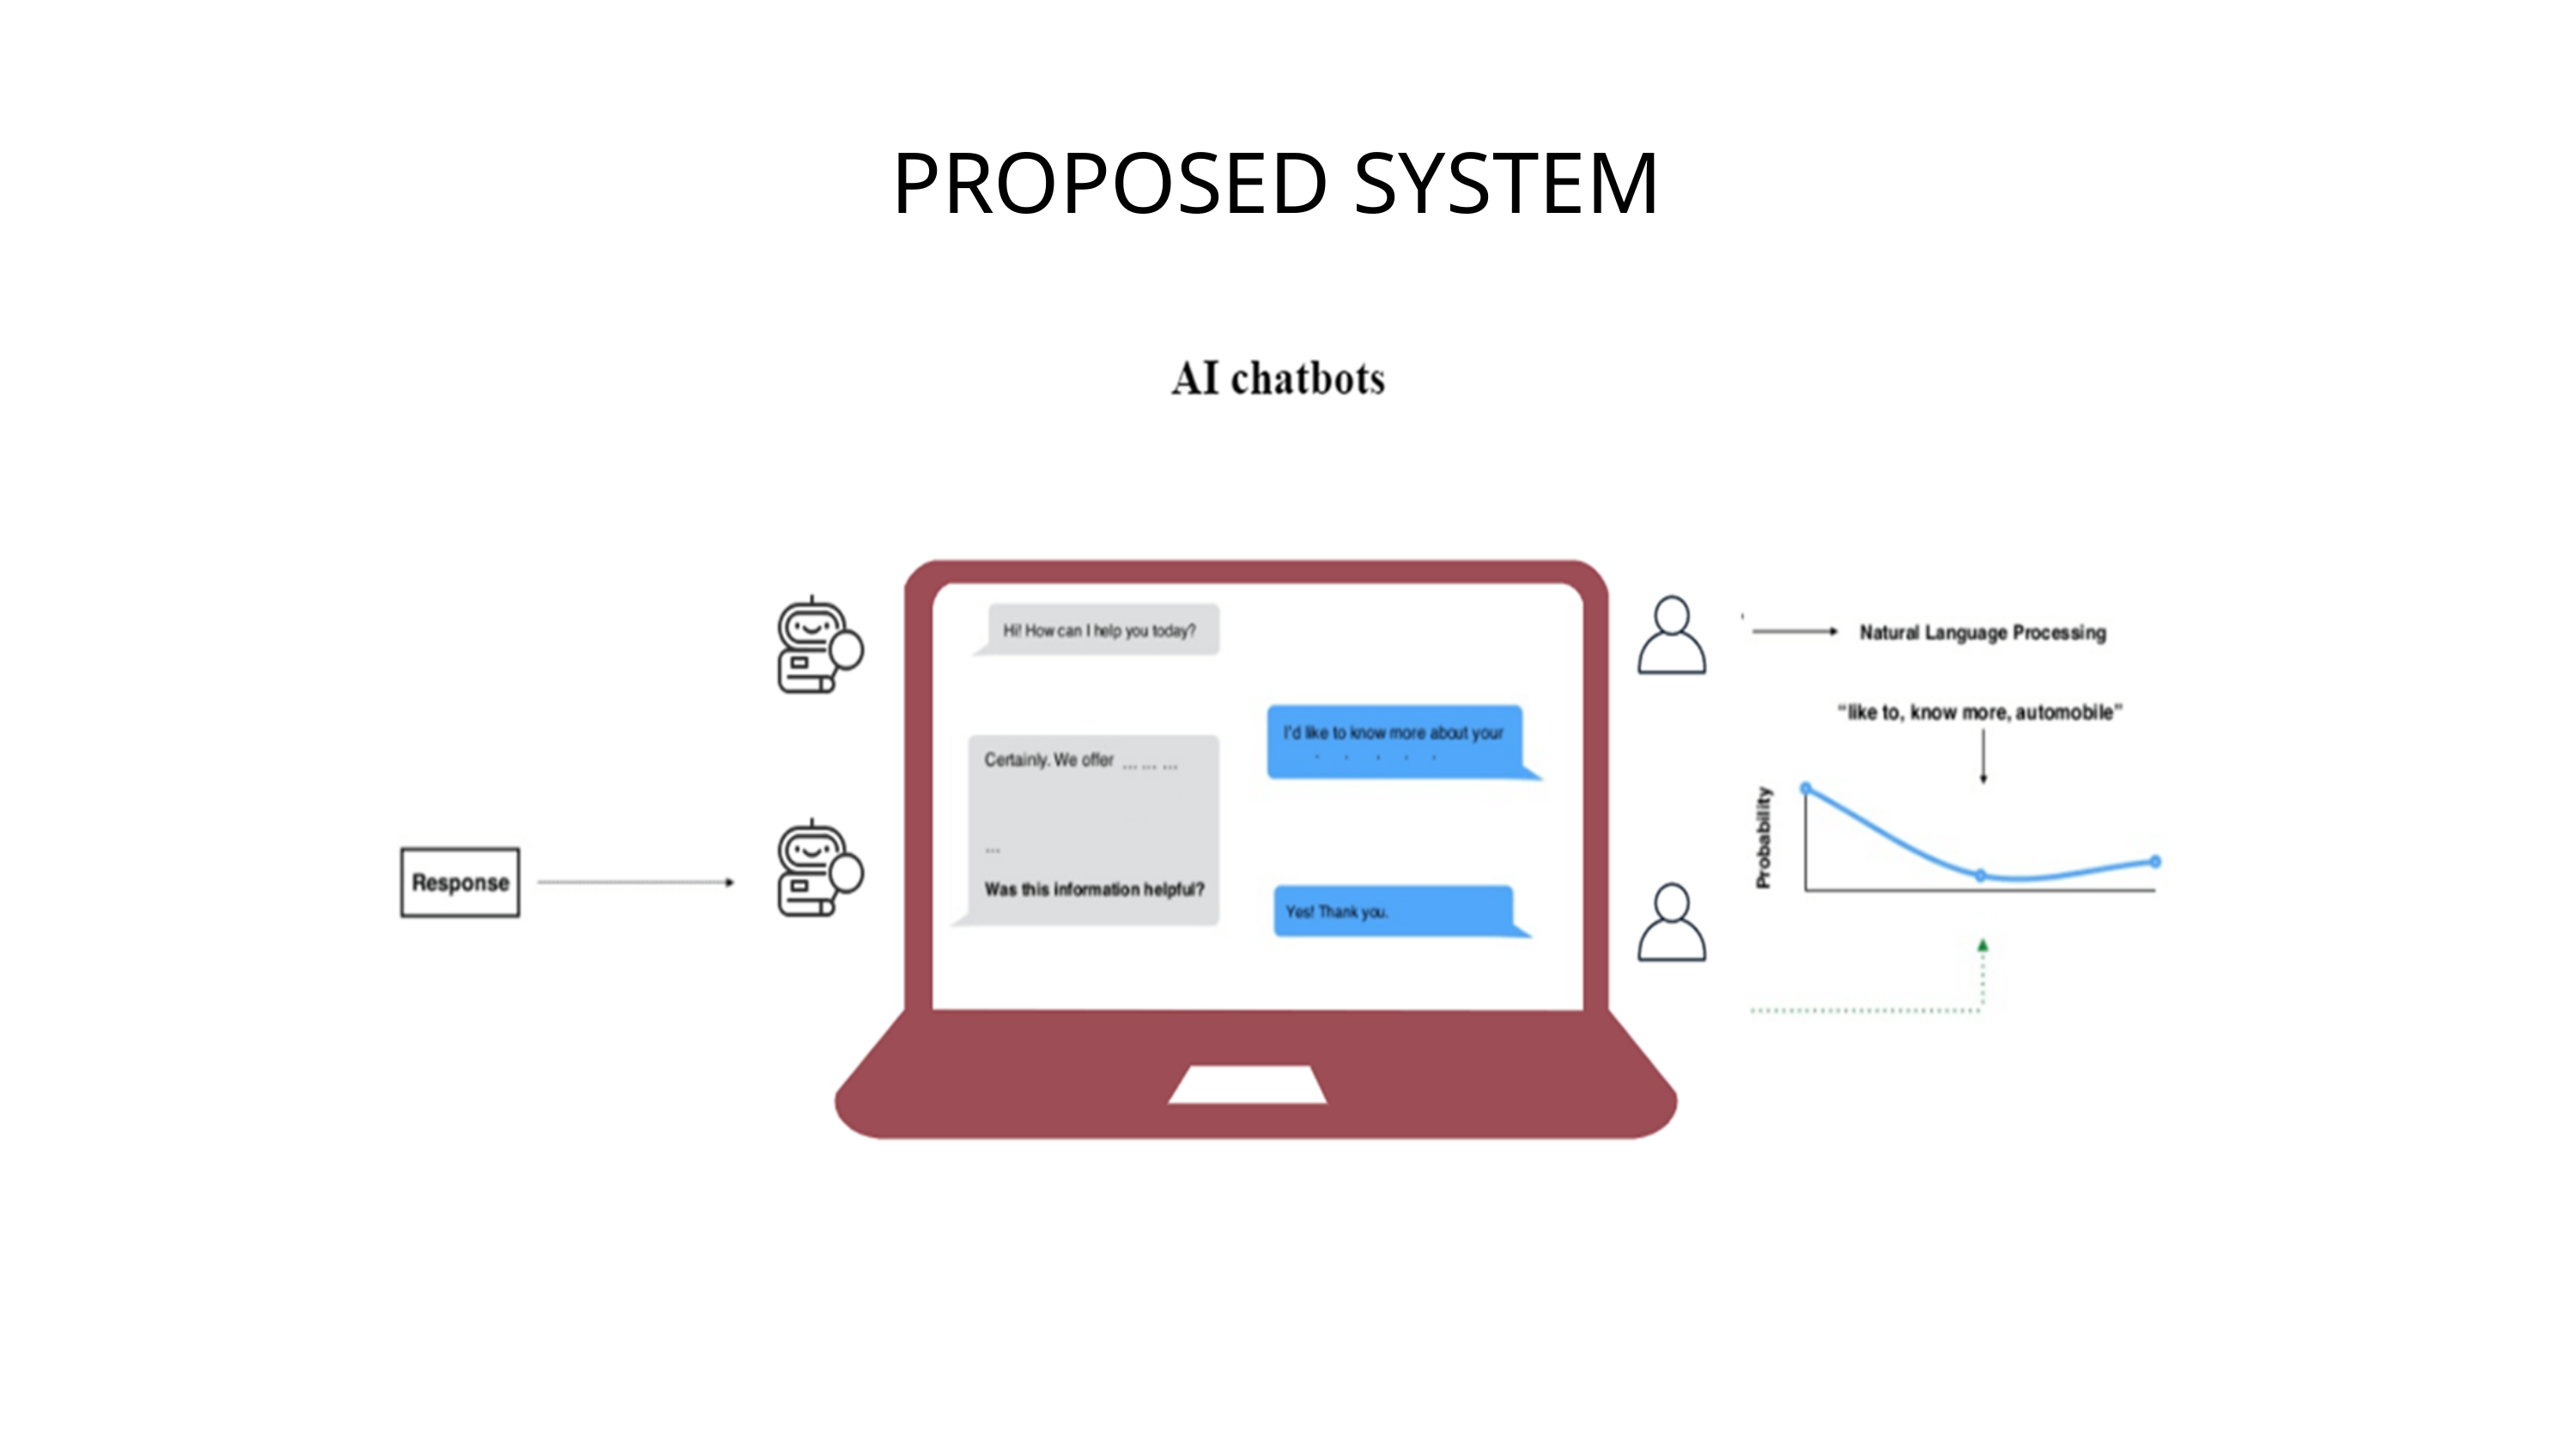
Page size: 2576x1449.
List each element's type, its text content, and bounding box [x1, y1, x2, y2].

picture [397, 326, 2169, 1143]
title PROPOSED SYSTEM [143, 129, 2433, 231]
